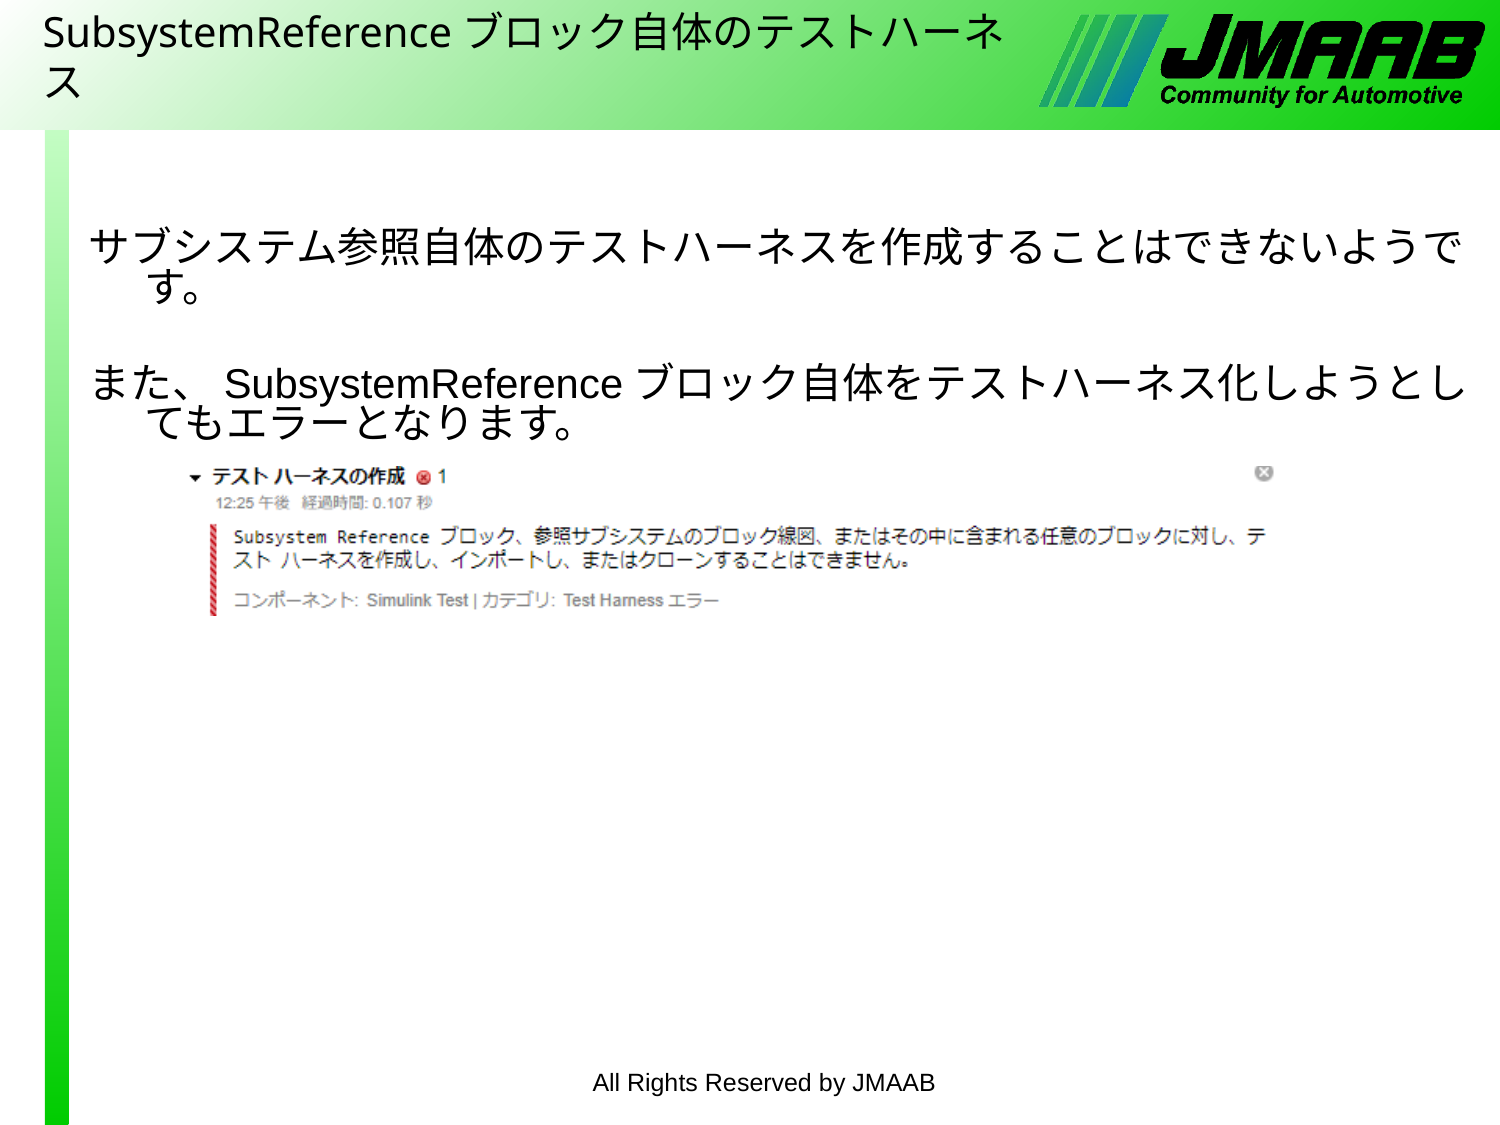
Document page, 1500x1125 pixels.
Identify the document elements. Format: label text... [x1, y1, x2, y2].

picture [1036, 11, 1486, 109]
list サブシステム参照自体のテストハーネスを作成することはできないようです。 また、SubsystemReferenceブロック自体をテストハーネス化しようとしてもエラーとなります。 [73, 222, 1500, 1041]
title SubsystemReferenceブロック自体のテストハーネス [27, 21, 1057, 91]
picture [186, 466, 1280, 616]
